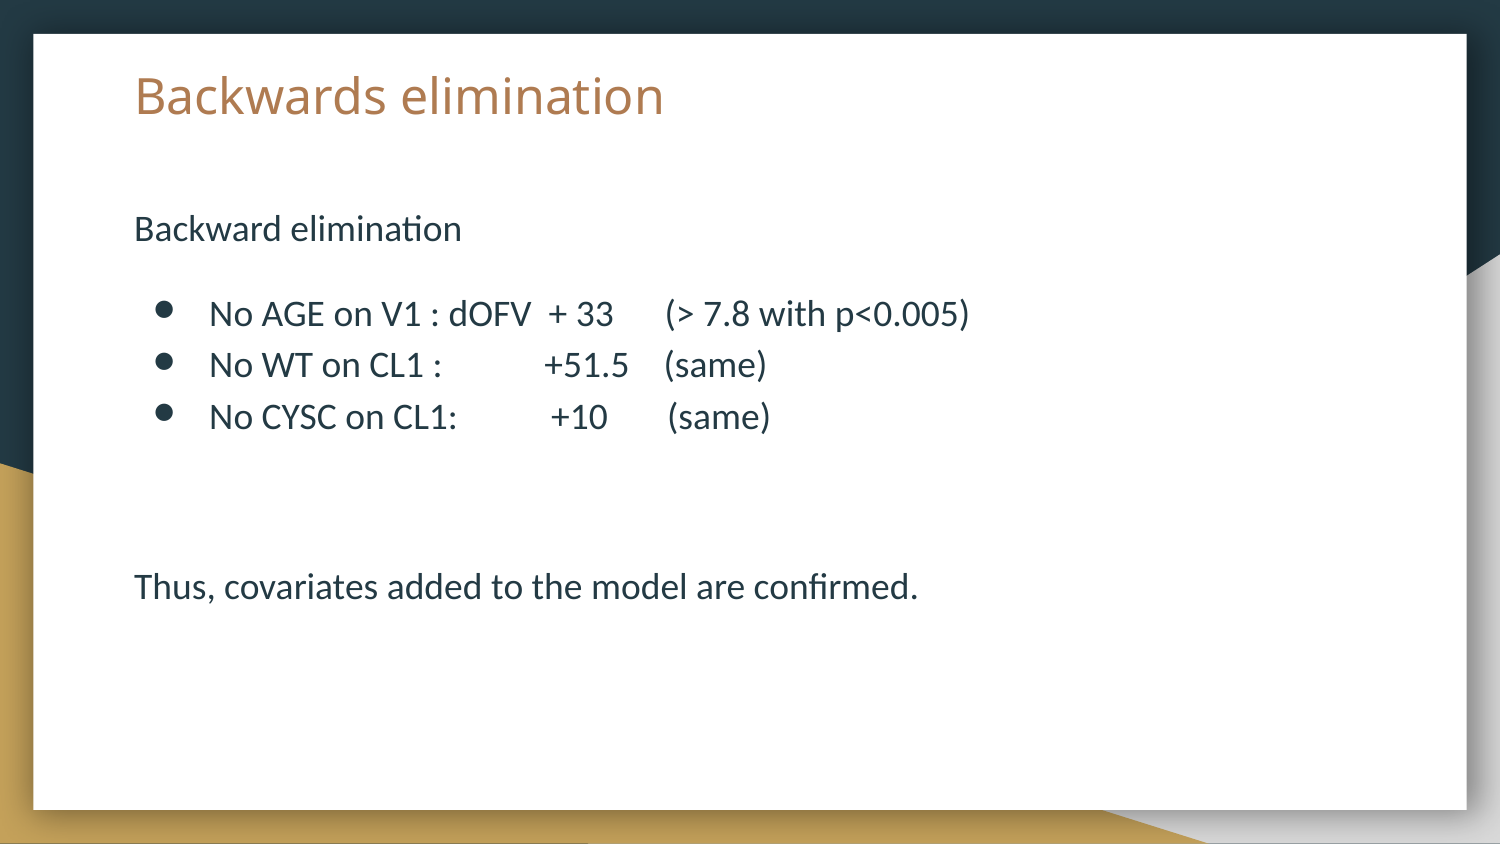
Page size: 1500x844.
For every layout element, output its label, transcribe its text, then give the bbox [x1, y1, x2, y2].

title Backwards elimination [119, 49, 1468, 206]
text_box Backward elimination No AGE on V1 : dOFV + 33 (> 7.8 with p<0.005) No WT on CL1 : +51.5 (same) No CYSC on CL1: +10 (same) Thus, covariates added to the model are confirmed. [119, 181, 1126, 662]
